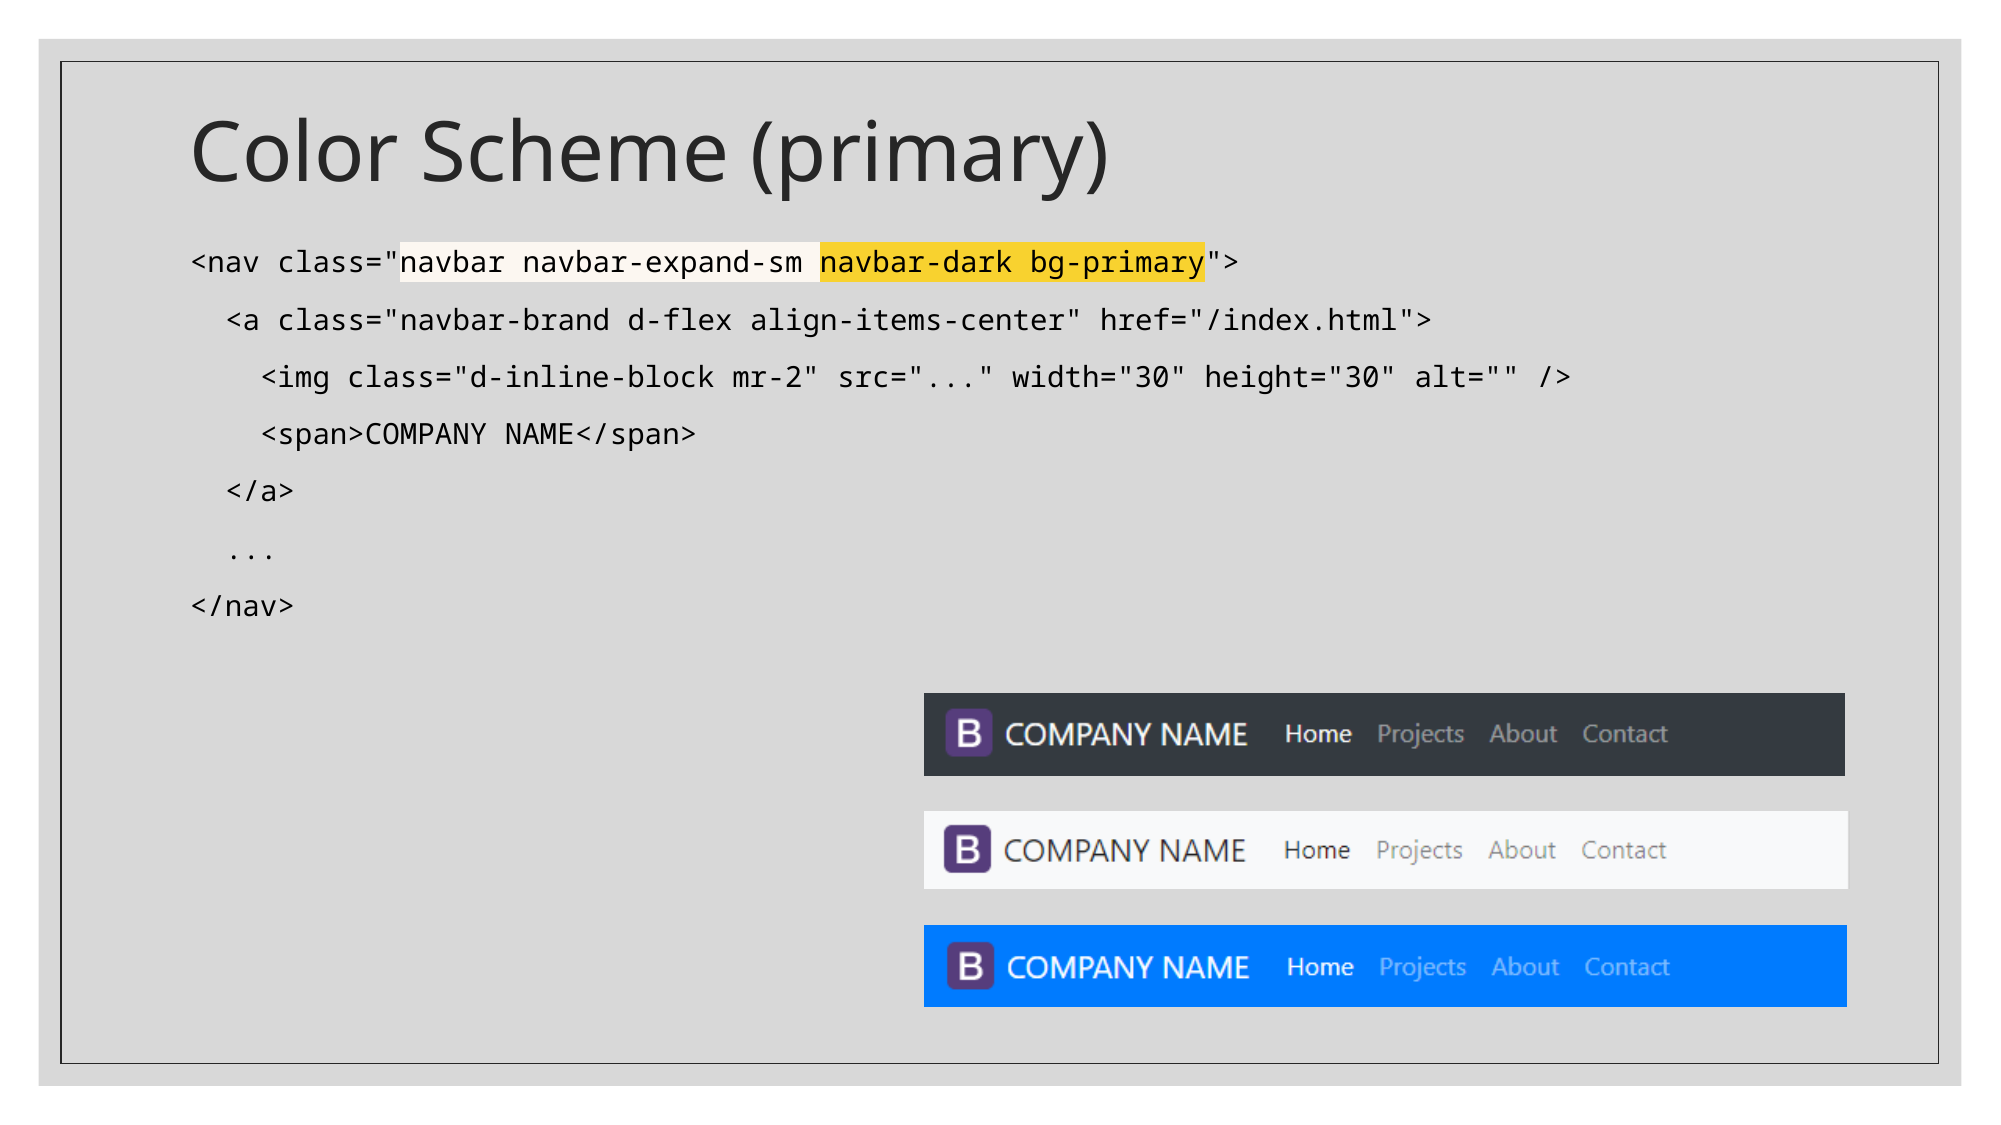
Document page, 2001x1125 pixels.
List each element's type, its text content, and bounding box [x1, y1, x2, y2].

list <nav class="navbar navbar-expand-sm navbar-dark bg-primary"> <a class="navbar-brand d-flex align-items-center" href="/index.html"> <img class="d-inline-block mr-2" src="..." width="30" height="30" alt="" /> <span>COMPANY NAME</span> </a> ... </nav> [174, 232, 2000, 1125]
title Color Scheme (primary) [174, 42, 1825, 232]
picture [924, 811, 1850, 889]
picture [924, 693, 1845, 776]
picture [924, 925, 1847, 1007]
